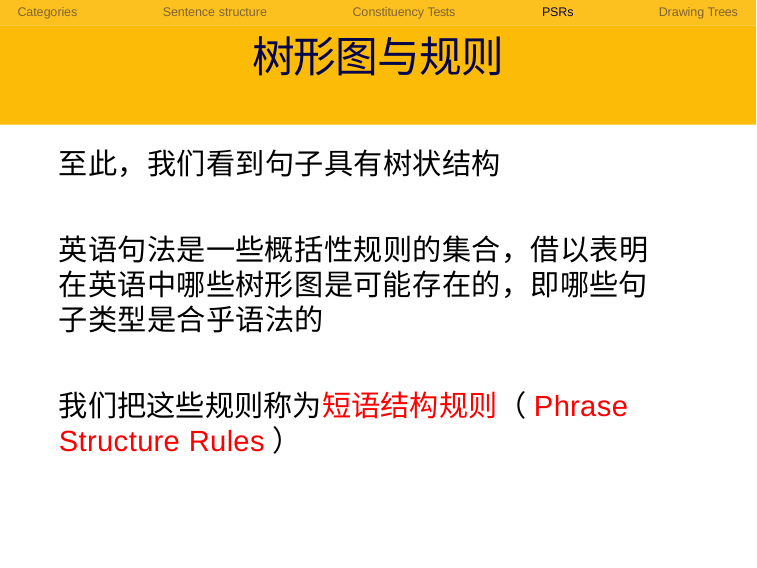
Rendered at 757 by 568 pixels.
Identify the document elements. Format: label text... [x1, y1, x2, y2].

text_box Categories Sentence structure Constituency Tests PSRs Drawing Trees [17, 1, 741, 19]
text_box 至此，我们看到句子具有树状结构 英语句法是一些概括性规则的集合，借以表明在英语中哪些树形图是可能存在的，即哪些句子类型是合乎语法的 我们把这些规则称为短语结构规则（Phrase Structure Rules） [56, 142, 681, 458]
title 树形图与规则 [0, 25, 756, 125]
